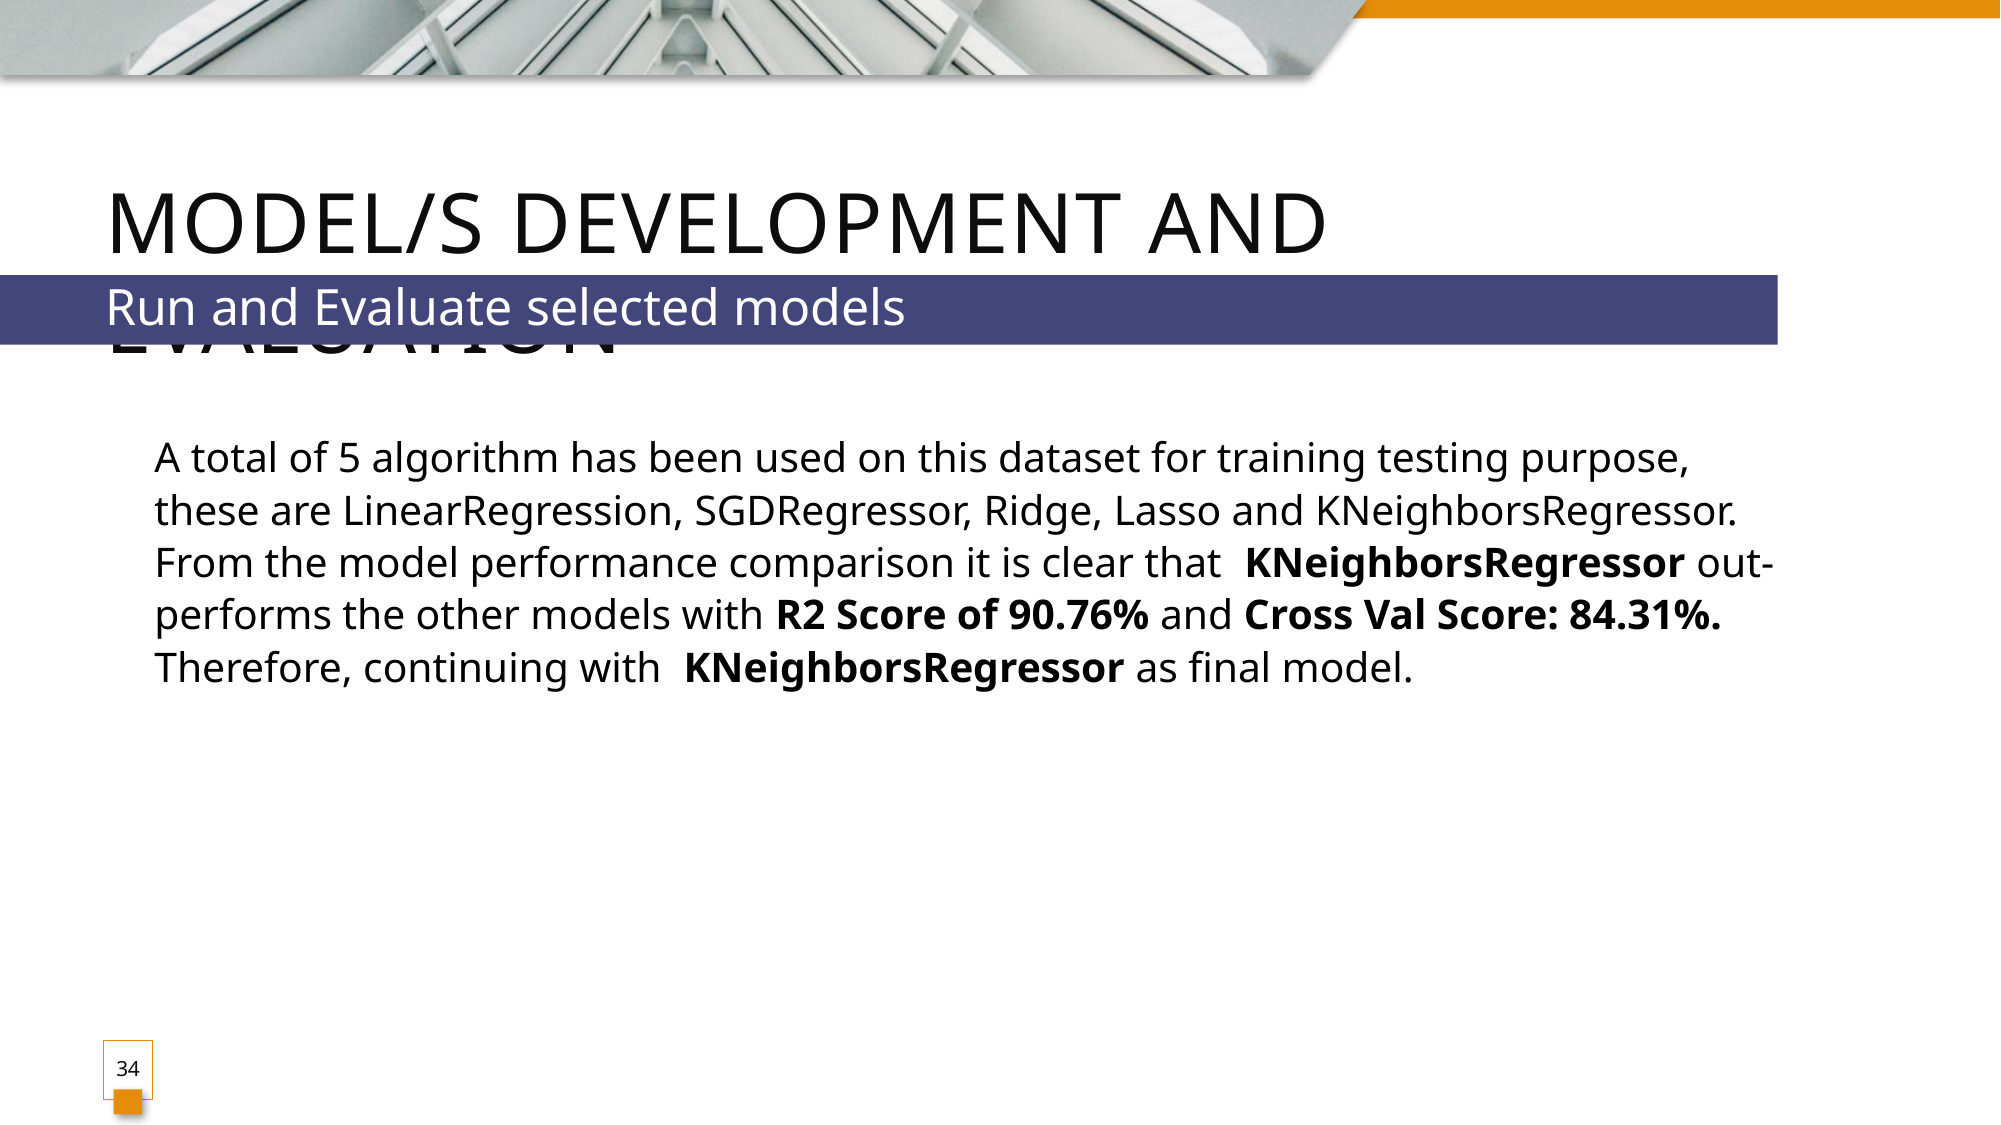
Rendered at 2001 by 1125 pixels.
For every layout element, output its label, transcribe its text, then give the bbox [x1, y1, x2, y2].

list A total of 5 algorithm has been used on this dataset for training testing purpose, these are LinearRegression, SGDRegressor, Ridge, Lasso and KNeighborsRegressor. From the model performance comparison it is clear that KNeighborsRegressor out-performs the other models with R2 Score of 90.76% and Cross Val Score: 84.31%. Therefore, continuing with KNeighborsRegressor as final model. [102, 420, 1791, 747]
title Model/s Development and Evaluation [90, 162, 1863, 279]
picture [0, 0, 1367, 76]
text_box [113, 1089, 143, 1115]
slide_number 34 [103, 1040, 153, 1100]
list Run and Evaluate selected models [0, 275, 1778, 345]
